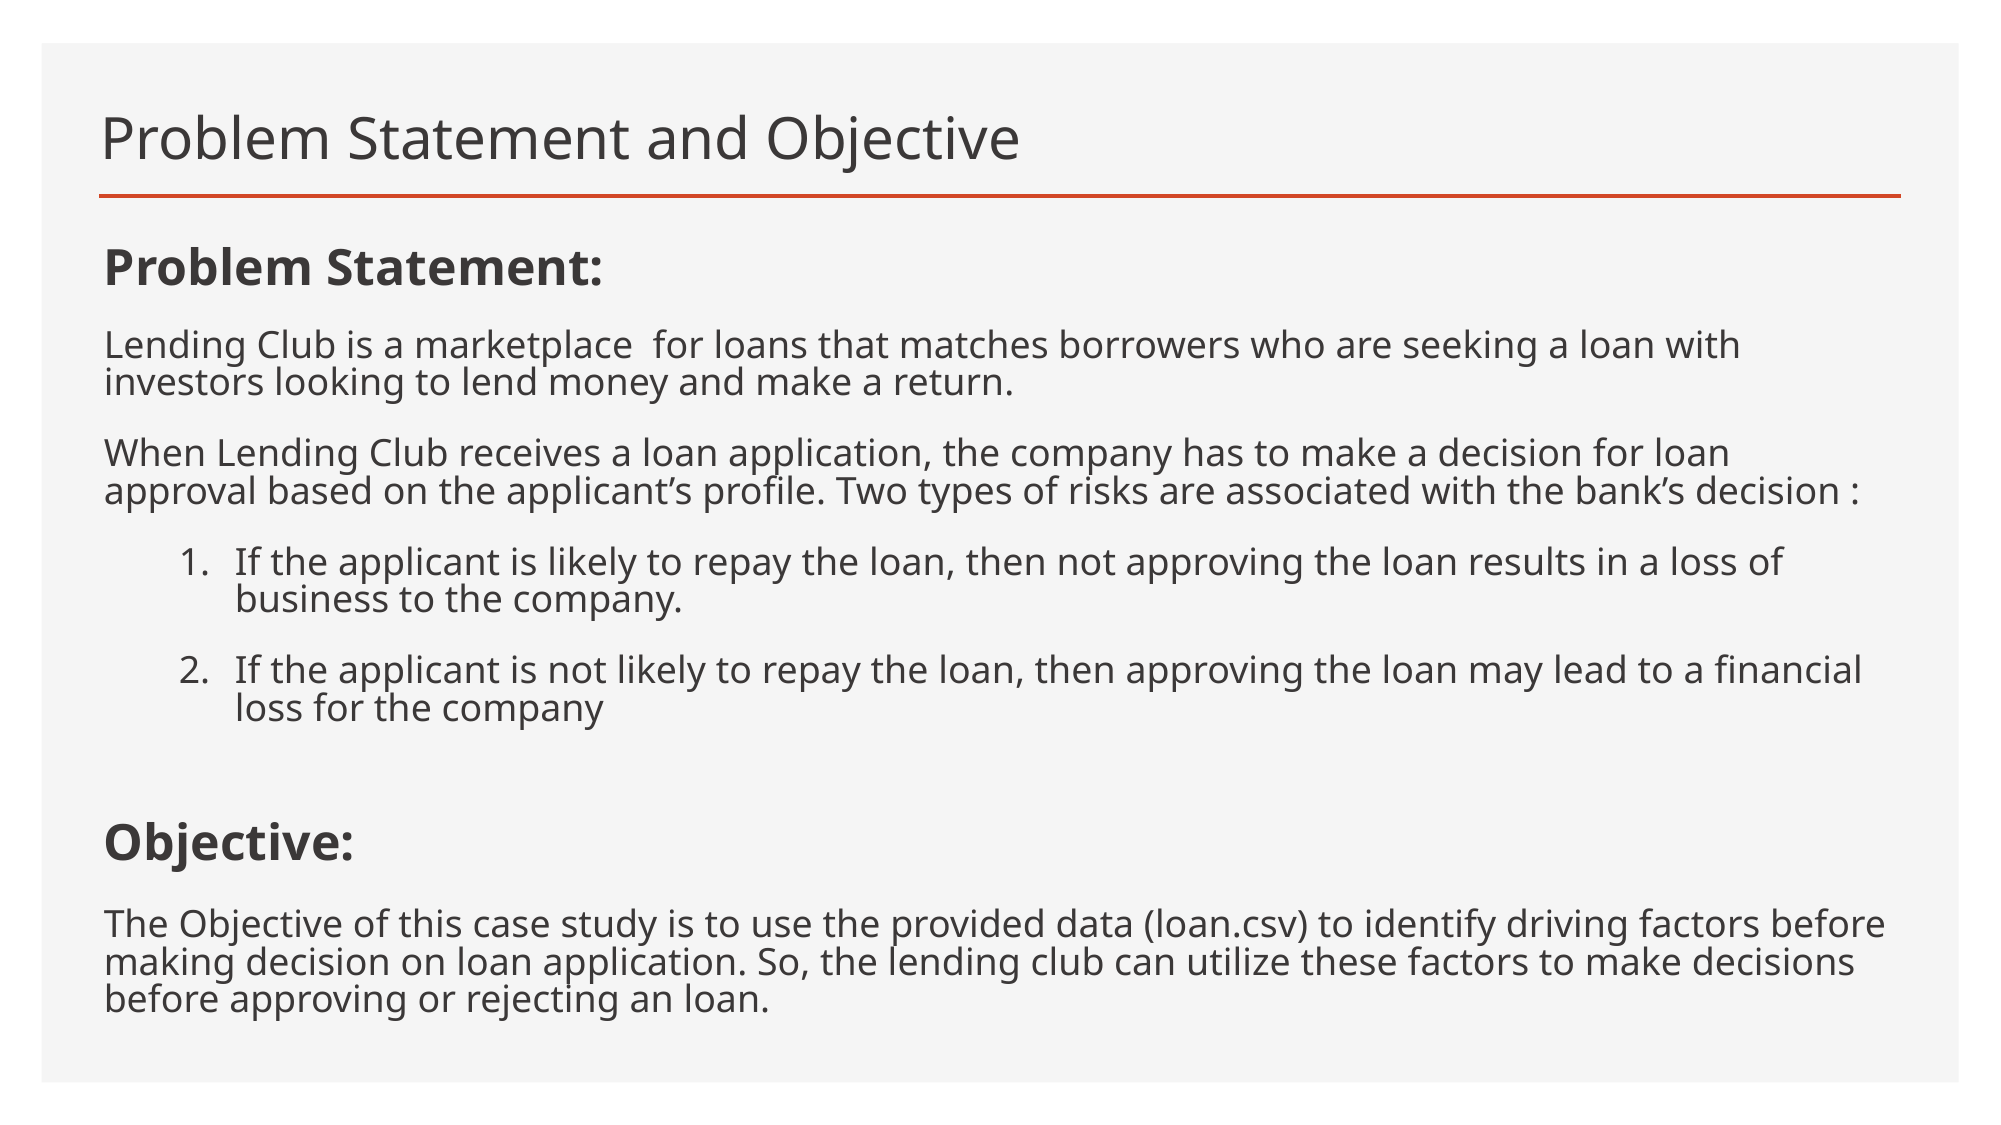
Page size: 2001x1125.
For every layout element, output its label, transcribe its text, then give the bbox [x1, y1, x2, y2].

text_box Problem Statement: Lending Club is a marketplace for loans that matches borrowers who are seeking a loan with investors looking to lend money and make a return. When Lending Club receives a loan application, the company has to make a decision for loan approval based on the applicant’s profile. Two types of risks are associated with the bank’s decision : If the applicant is likely to repay the loan, then not approving the loan results in a loss of business to the company. If the applicant is not likely to repay the loan, then approving the loan may lead to a financial loss for the company Objective: The Objective of this case study is to use the provided data (loan.csv) to identify driving factors before making decision on loan application. So, the lending club can utilize these factors to make decisions before approving or rejecting an loan. [88, 250, 1904, 1052]
title Problem Statement and Objective [85, 73, 1214, 179]
